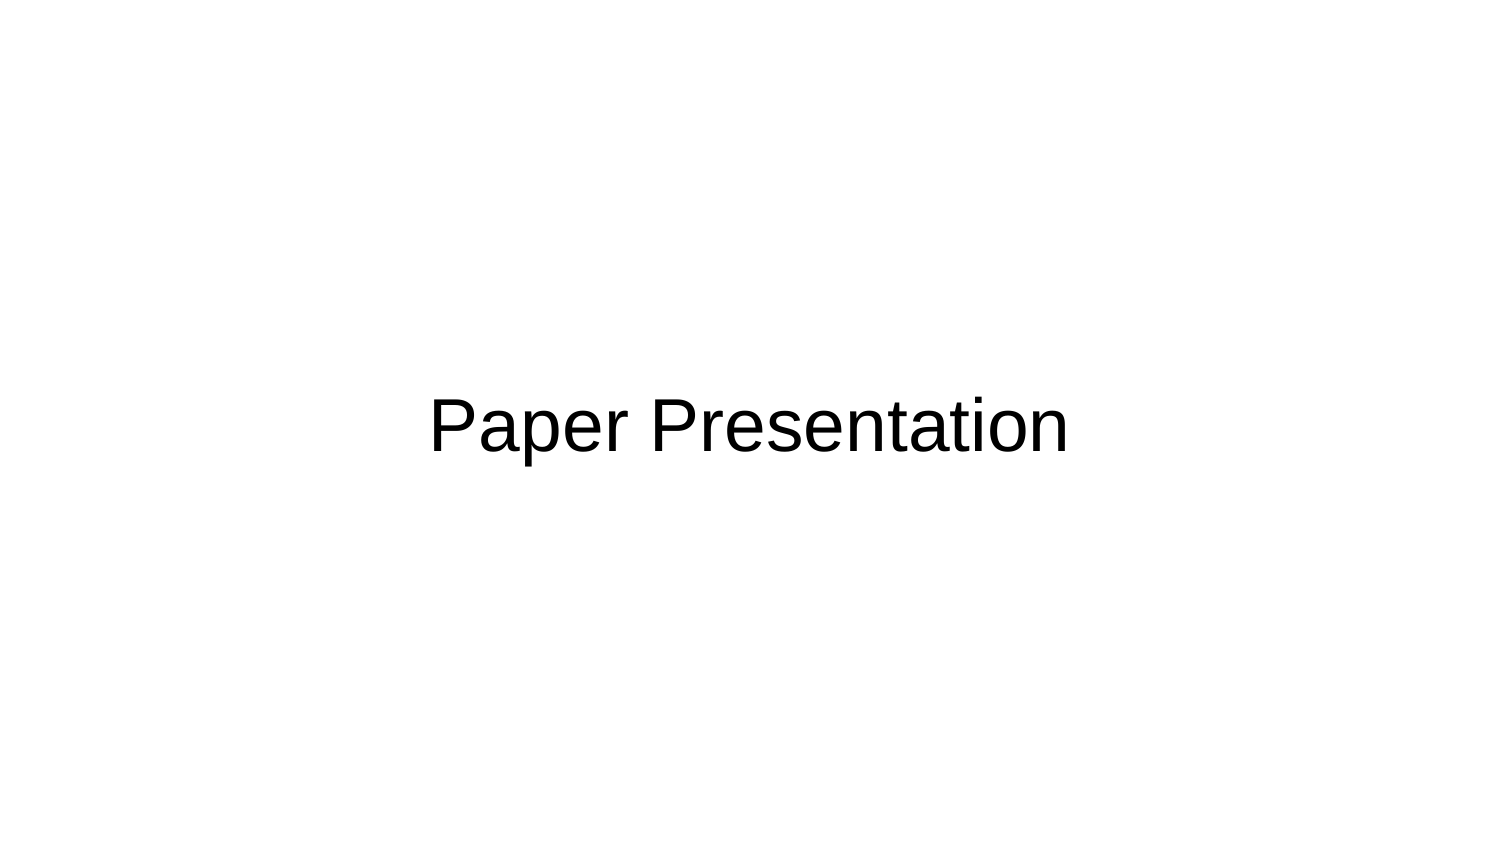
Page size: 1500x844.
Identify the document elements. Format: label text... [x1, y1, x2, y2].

title Paper Presentation [51, 352, 1449, 491]
